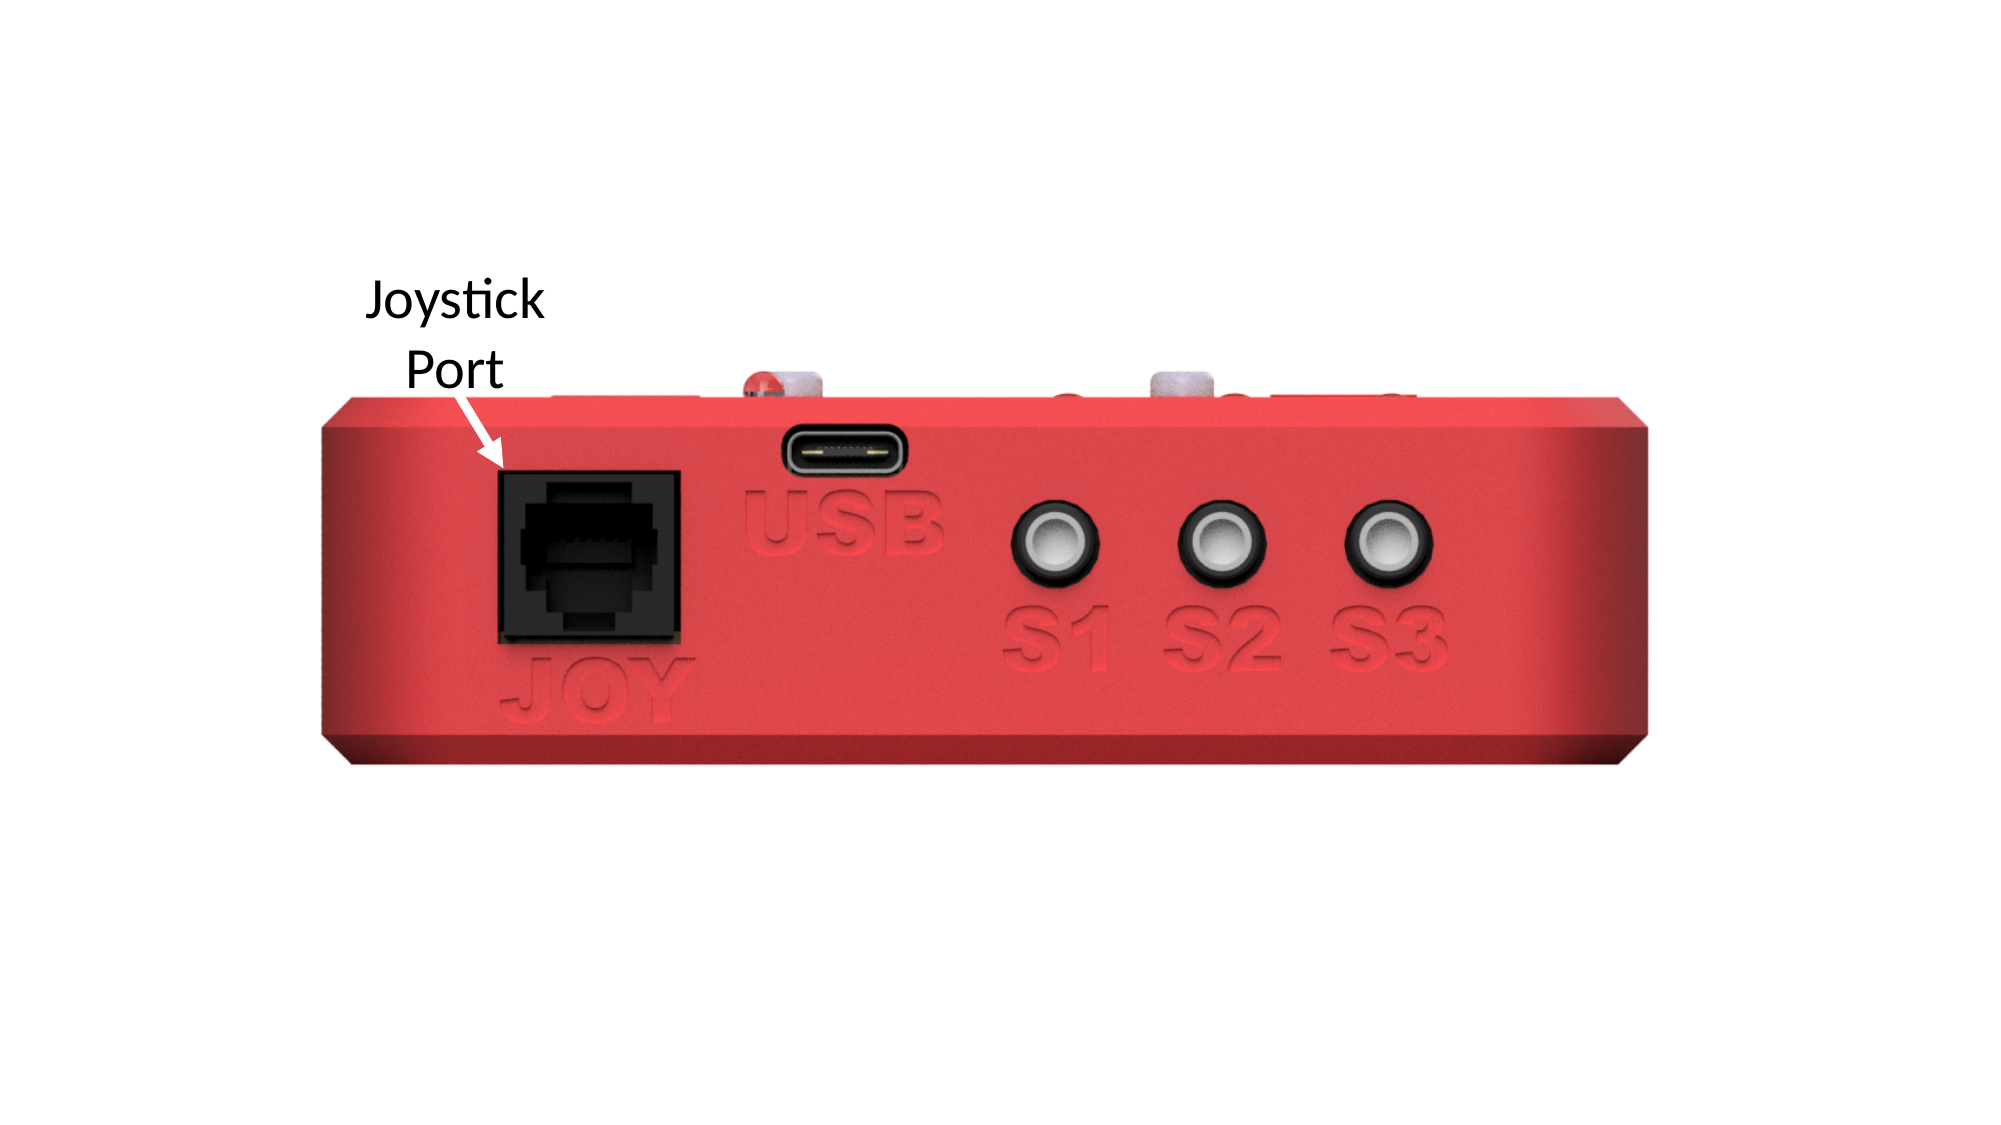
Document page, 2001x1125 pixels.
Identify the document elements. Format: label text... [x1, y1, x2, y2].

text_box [455, 389, 504, 469]
text_box Joystick Port [315, 252, 596, 408]
picture [318, 367, 1655, 768]
